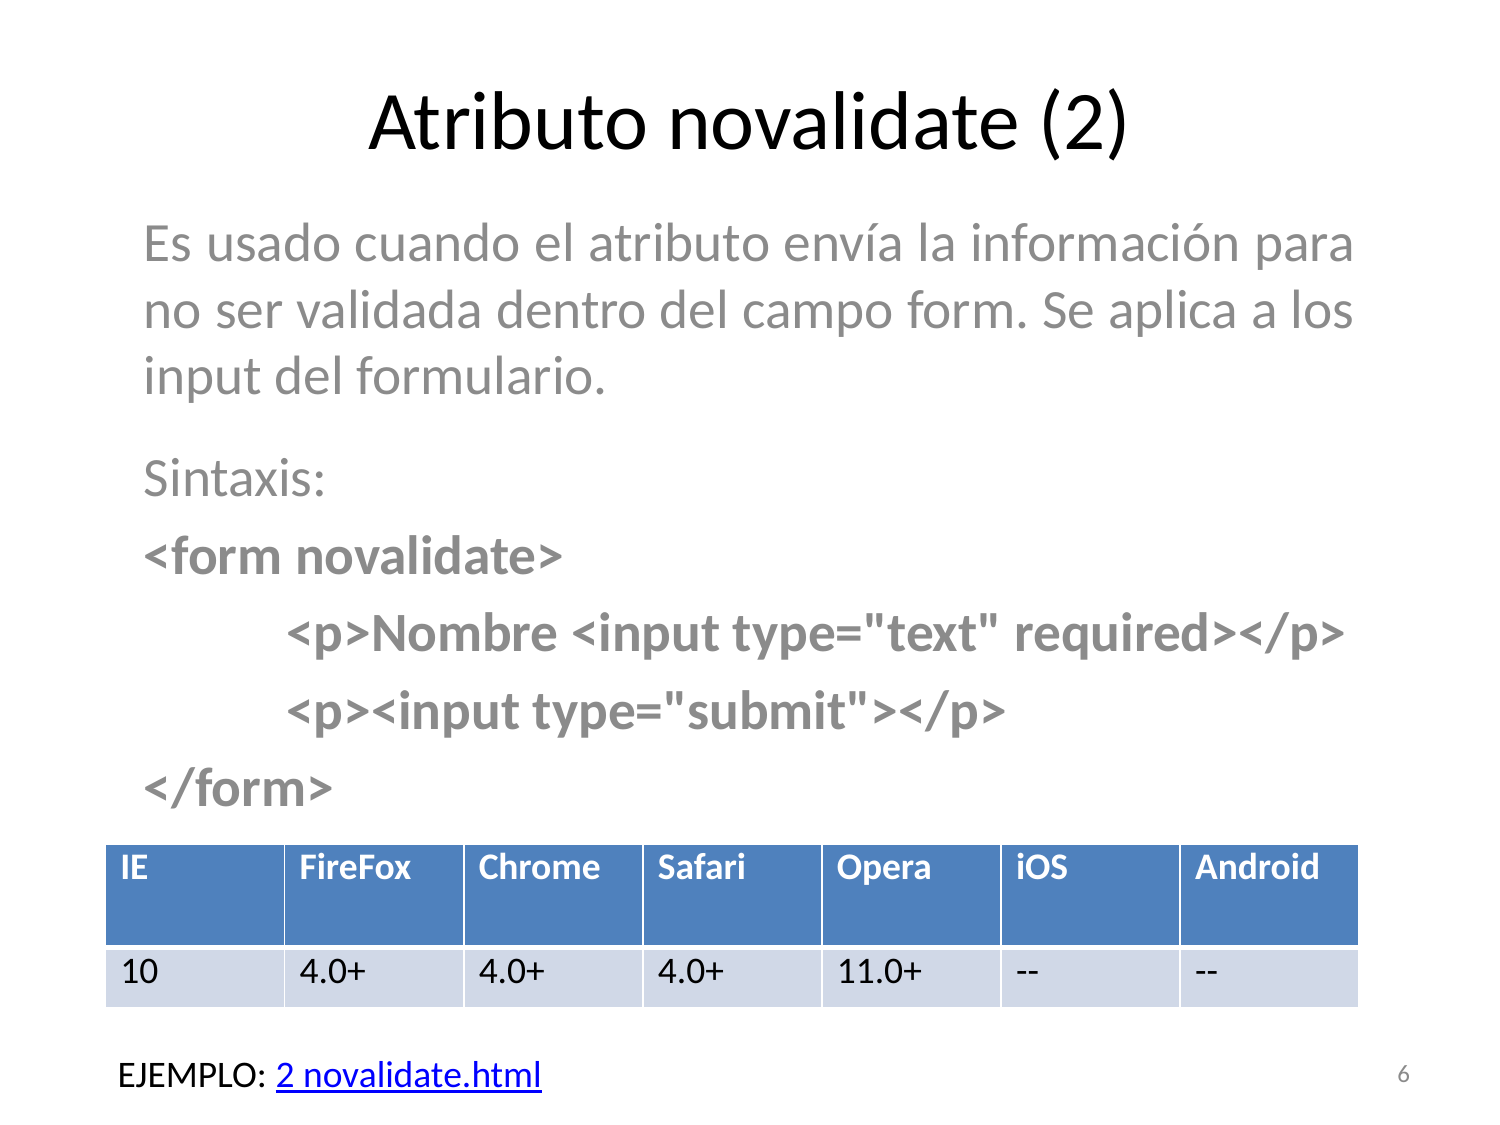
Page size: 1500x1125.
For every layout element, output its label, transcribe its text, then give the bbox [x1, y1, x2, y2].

table_header FireFox [285, 845, 463, 945]
text_box EJEMPLO: 2 novalidate.html [102, 1042, 985, 1103]
table_header iOS [1002, 845, 1179, 945]
table_cell 10 [106, 950, 284, 1007]
table_header Safari [644, 845, 821, 945]
table_header IE [106, 845, 284, 945]
table_header Opera [823, 845, 1000, 945]
slide_number 6 [1074, 1042, 1425, 1103]
title Atributo novalidate (2) [112, 0, 1388, 237]
subtitle Es usado cuando el atributo envía la información para no ser validada dentro del campo form. Se aplica a los input del formulario. Sintaxis: <form novalidate> <p>Nombre <input type="text" required></p> <p><input type="submit"></p> </form> Soporte del navegador [128, 199, 1372, 1038]
table_cell 4.0+ [285, 950, 463, 1007]
table_header Chrome [465, 845, 642, 945]
table_header Android [1181, 845, 1358, 945]
table_cell 4.0+ [465, 950, 642, 1007]
table_cell 11.0+ [823, 950, 1000, 1007]
table_cell 4.0+ [644, 950, 821, 1007]
table_cell -- [1181, 950, 1358, 1007]
table_cell -- [1002, 950, 1179, 1007]
